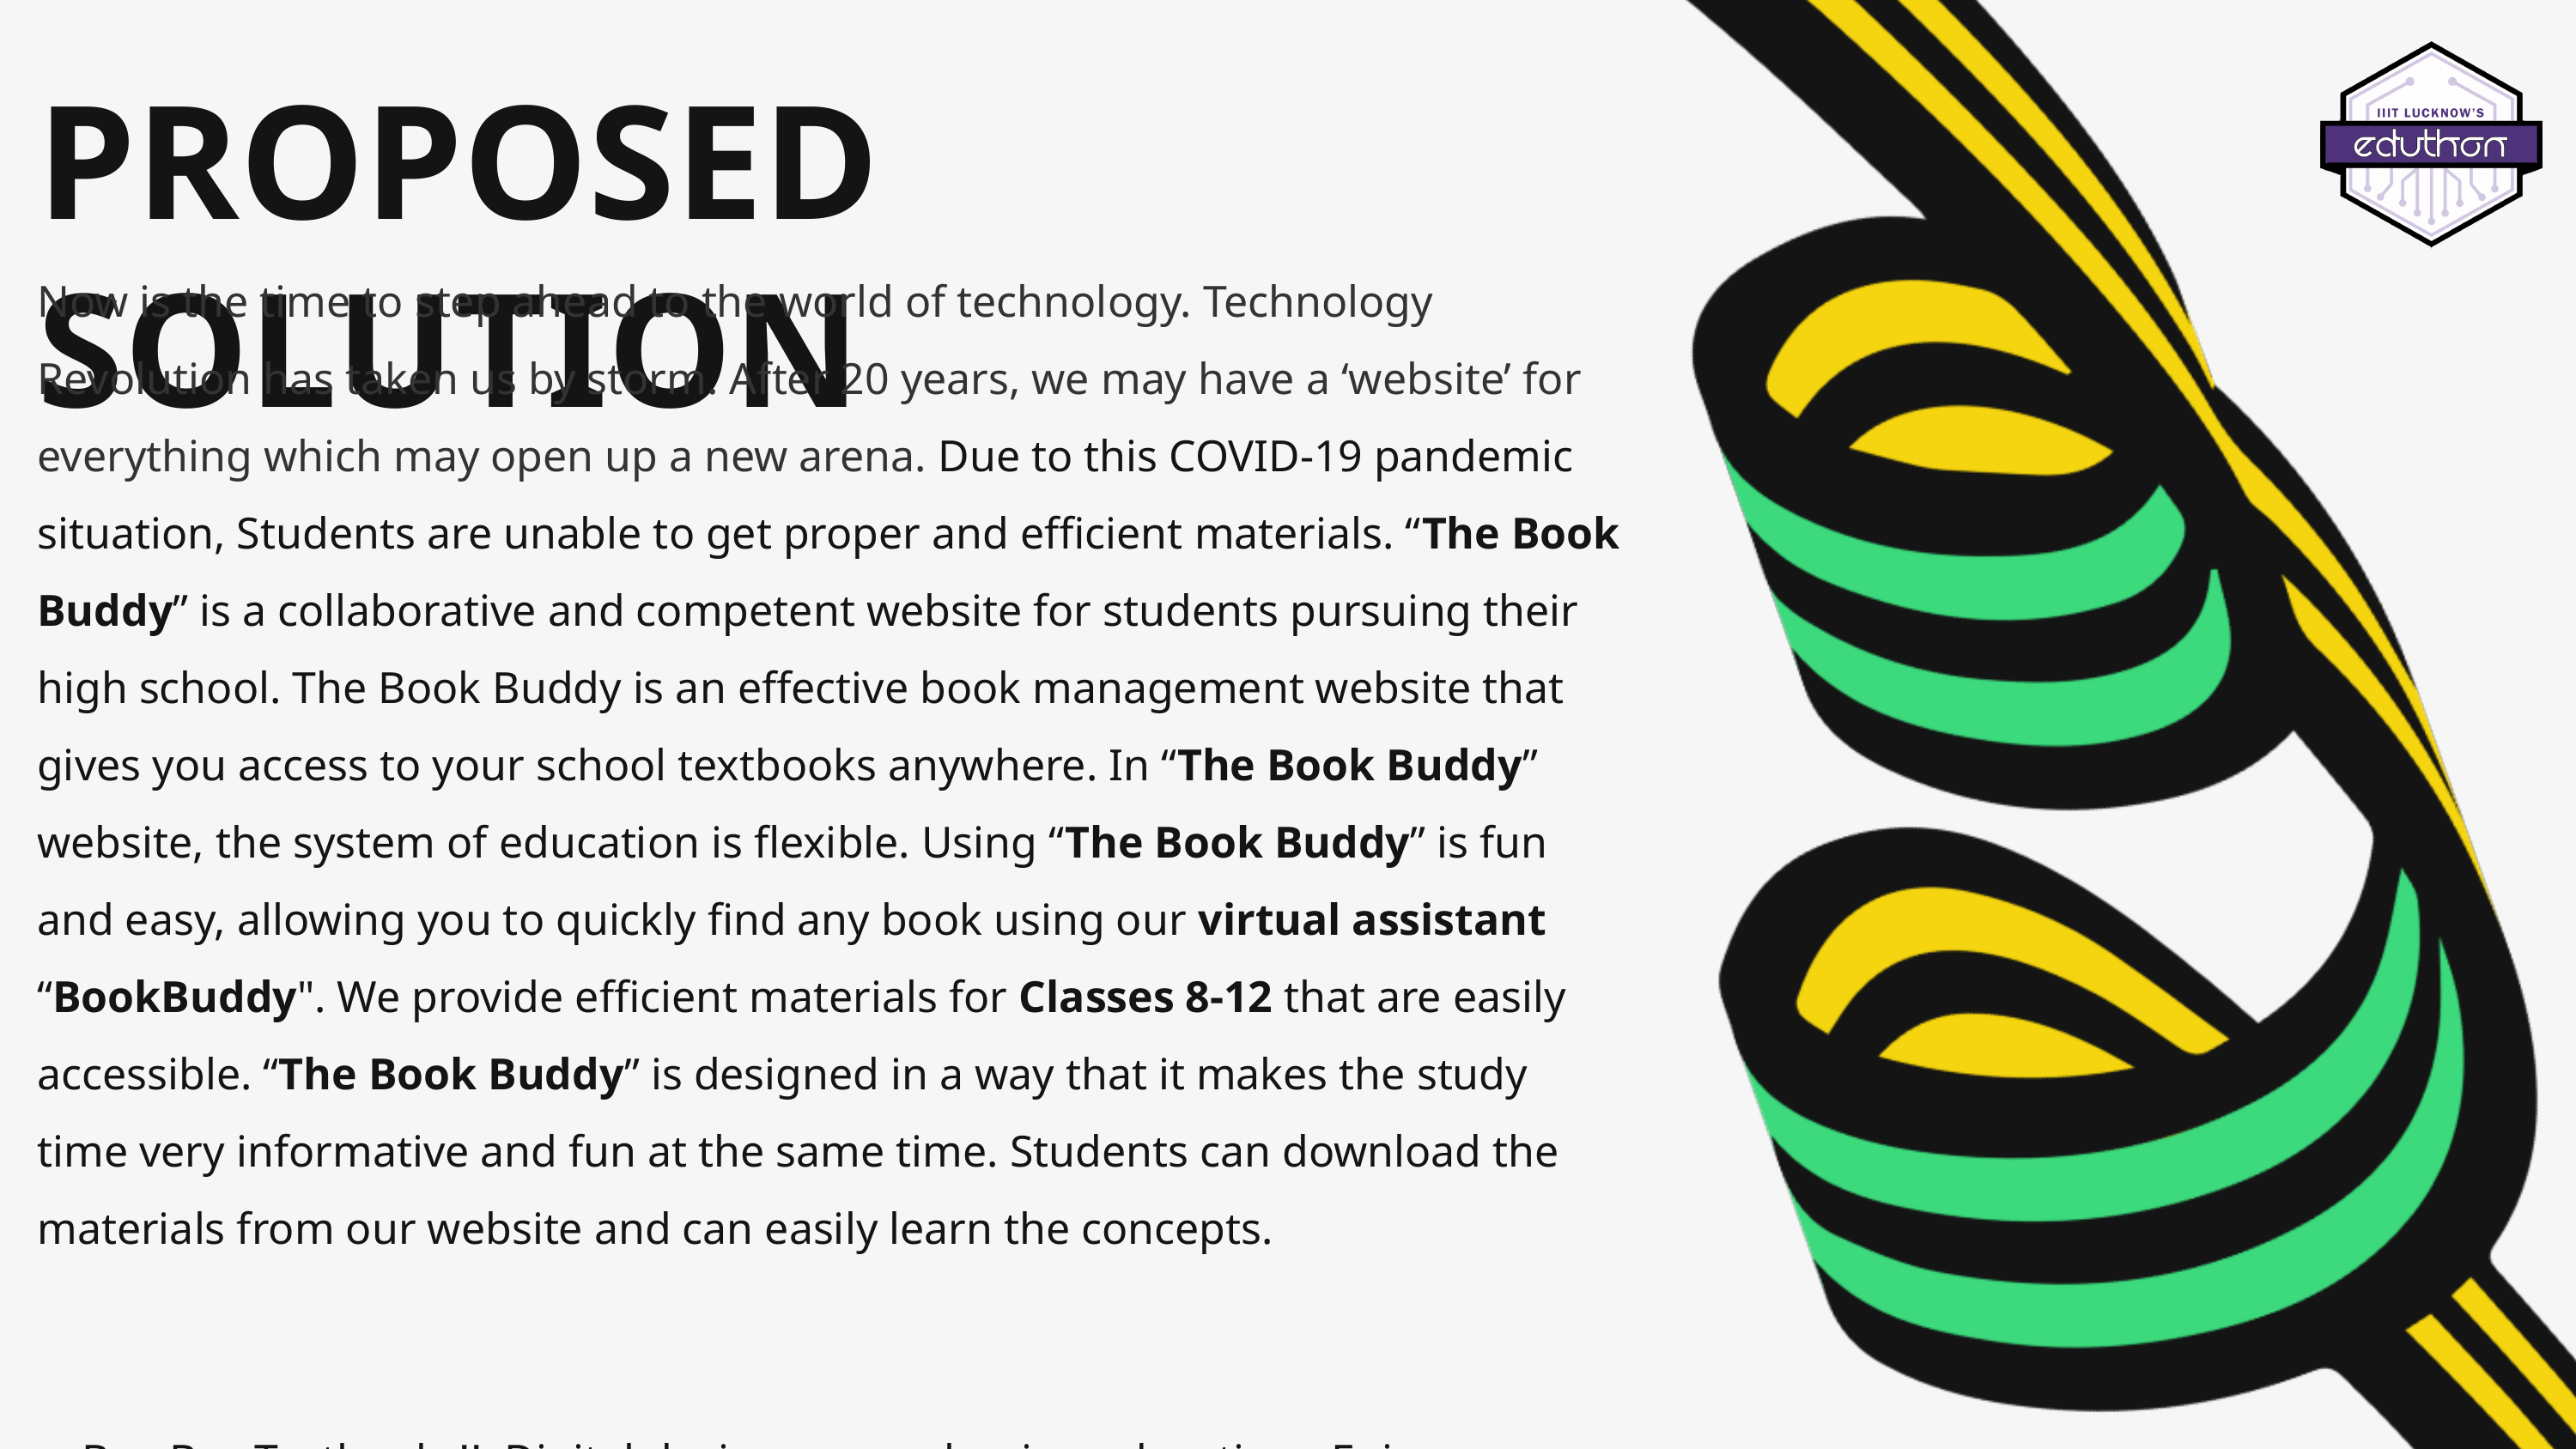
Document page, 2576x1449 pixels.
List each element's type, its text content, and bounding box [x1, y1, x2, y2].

text_box PROPOSED SOLUTION [37, 61, 1443, 227]
text_box Now is the time to step ahead to the world of technology. Technology Revolution has taken us by storm. After 20 years, we may have a ‘website’ for everything which may open up a new arena. Due to this COVID-19 pandemic situation, Students are unable to get proper and efficient materials. “The Book Buddy” is a collaborative and competent website for students pursuing their high school. The Book Buddy is an effective book management website that gives you access to your school textbooks anywhere. In “The Book Buddy” website, the system of education is flexible. Using “The Book Buddy” is fun and easy, allowing you to quickly find any book using our virtual assistant “BookBuddy". We provide efficient materials for Classes 8-12 that are easily accessible. “The Book Buddy” is designed in a way that it makes the study time very informative and fun at the same time. Students can download the materials from our website and can easily learn the concepts. Bye-Bye Textbooks!! Digital devices are reshaping education. Enjoy learning!!!! [37, 248, 1625, 1449]
picture [1012, 0, 2576, 1449]
